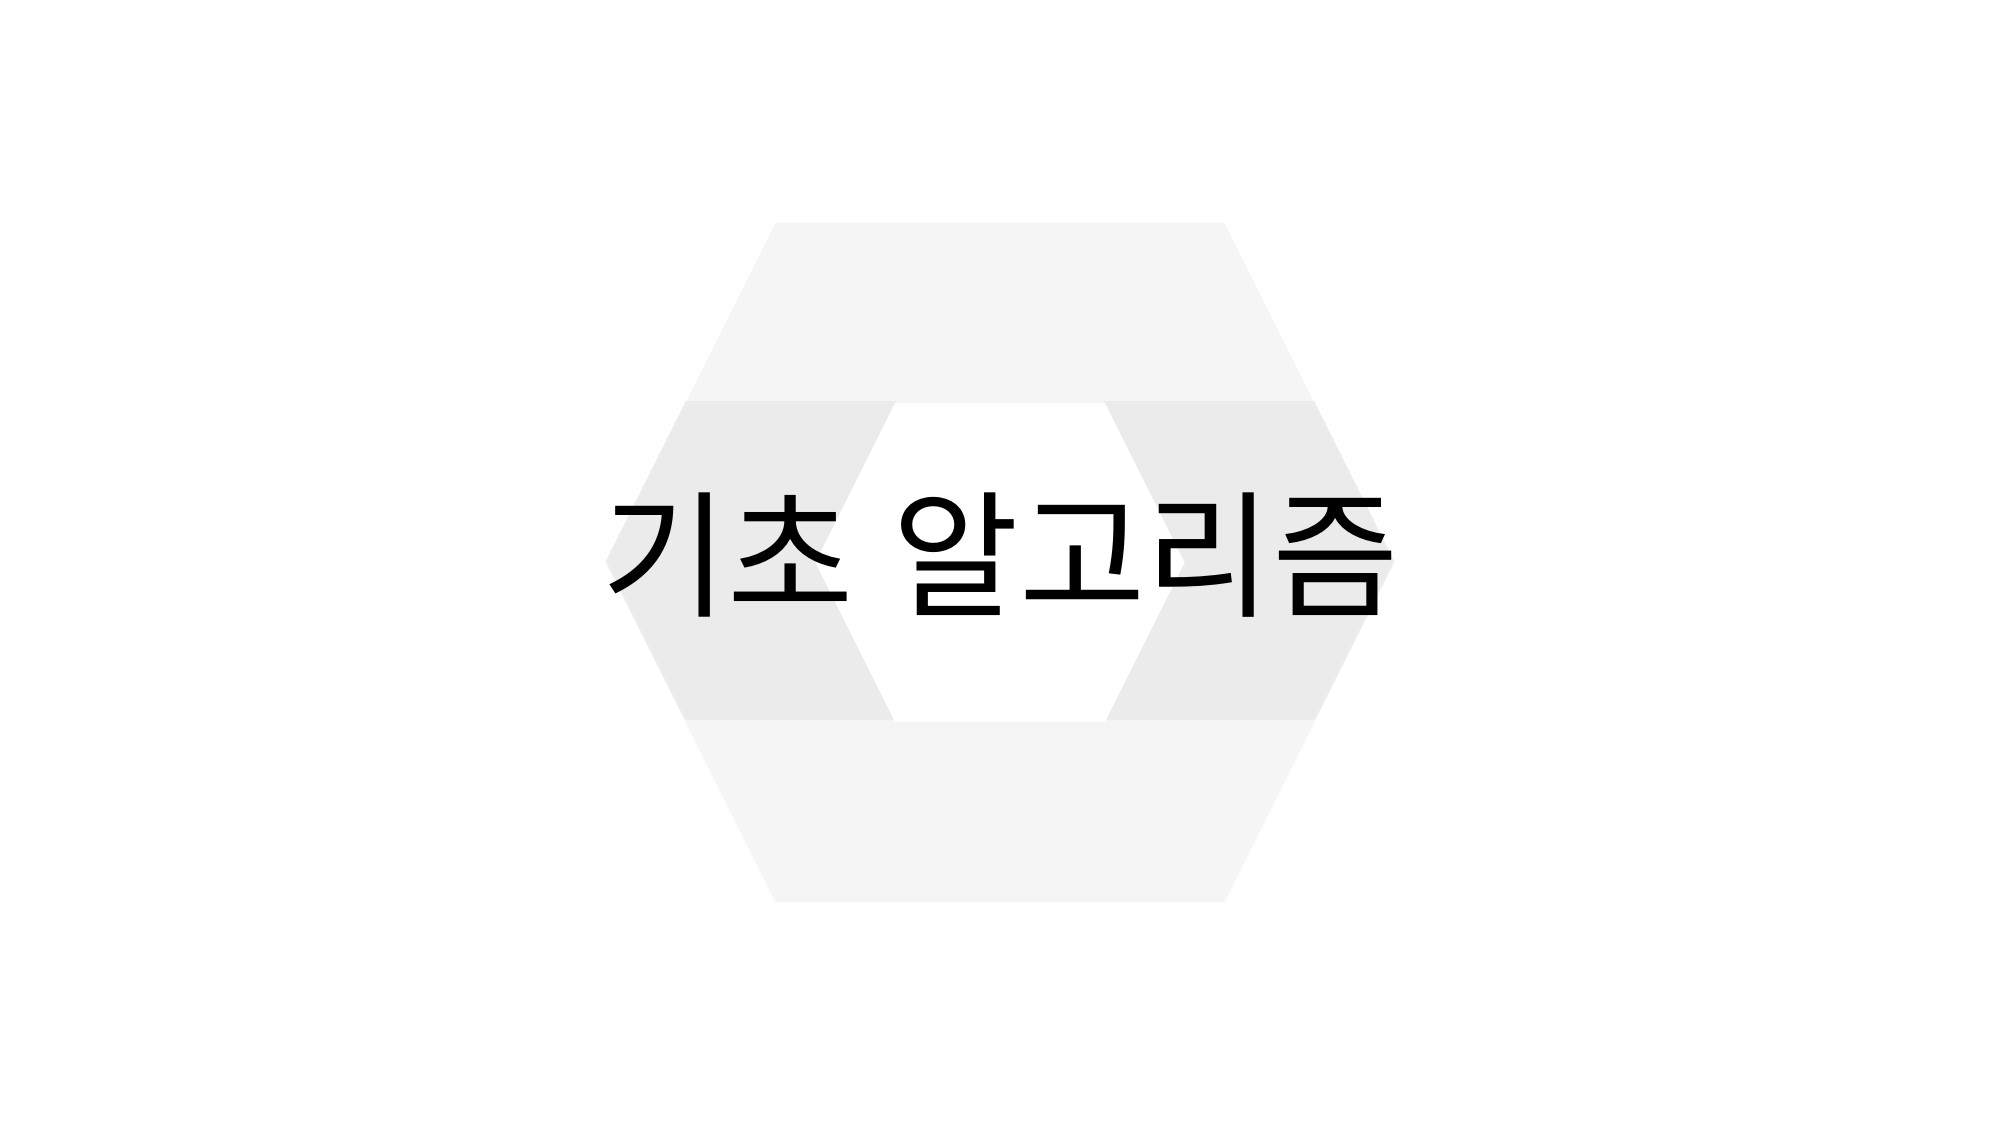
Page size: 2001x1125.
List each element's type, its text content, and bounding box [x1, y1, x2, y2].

title 기초 알고리즘 [256, 479, 1744, 646]
